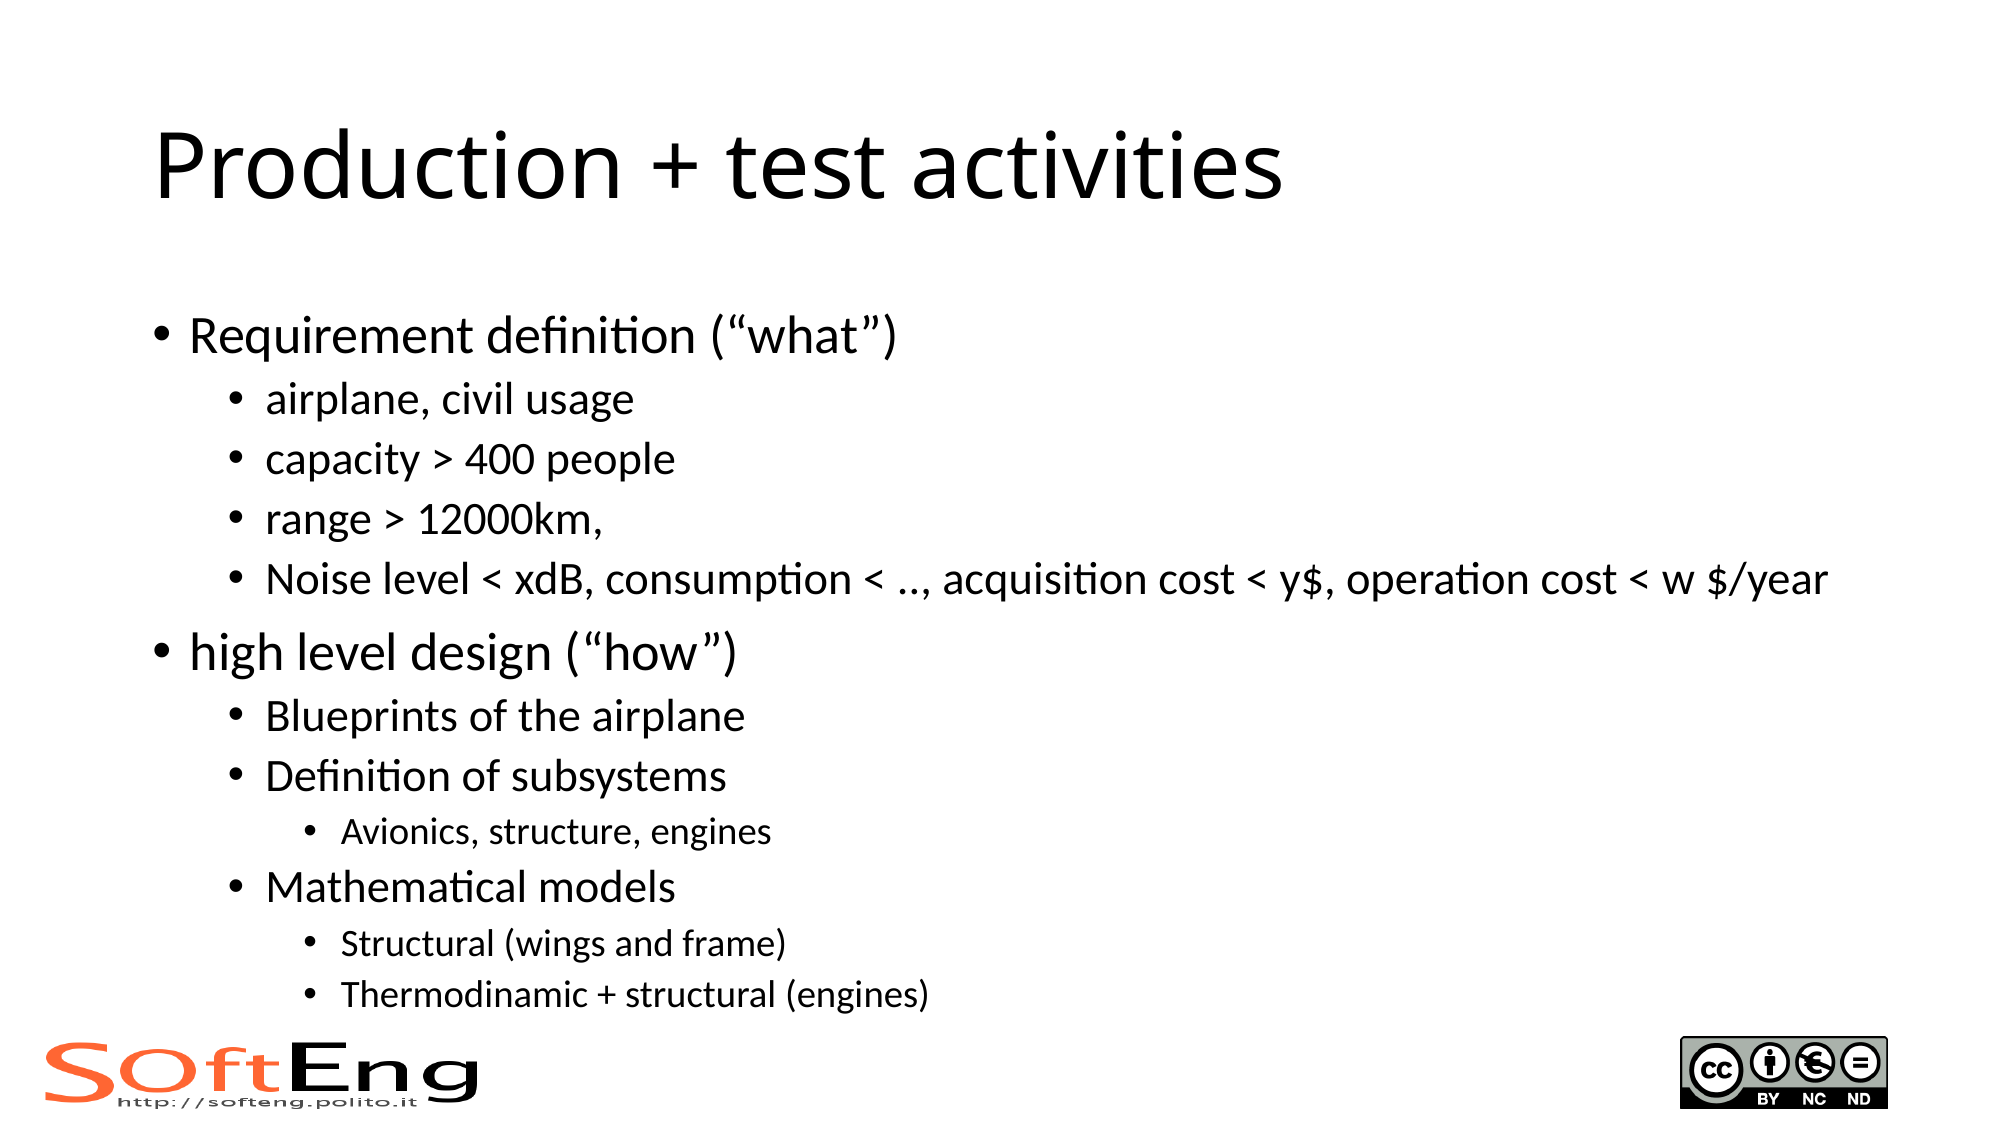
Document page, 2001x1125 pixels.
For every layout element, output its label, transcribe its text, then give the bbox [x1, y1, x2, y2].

picture [1680, 1036, 1888, 1109]
list Requirement definition (“what”) airplane, civil usage capacity > 400 people range > 12000km, Noise level < xdB, consumption < .., acquisition cost < y$, operation cost < w $/year high level design (“how”) Blueprints of the airplane Definition of subsystems Avionics, structure, engines Mathematical models Structural (wings and frame) Thermodinamic + structural (engines) [137, 299, 1863, 1048]
title Production + test activities [137, 59, 1863, 278]
picture [37, 1026, 488, 1119]
